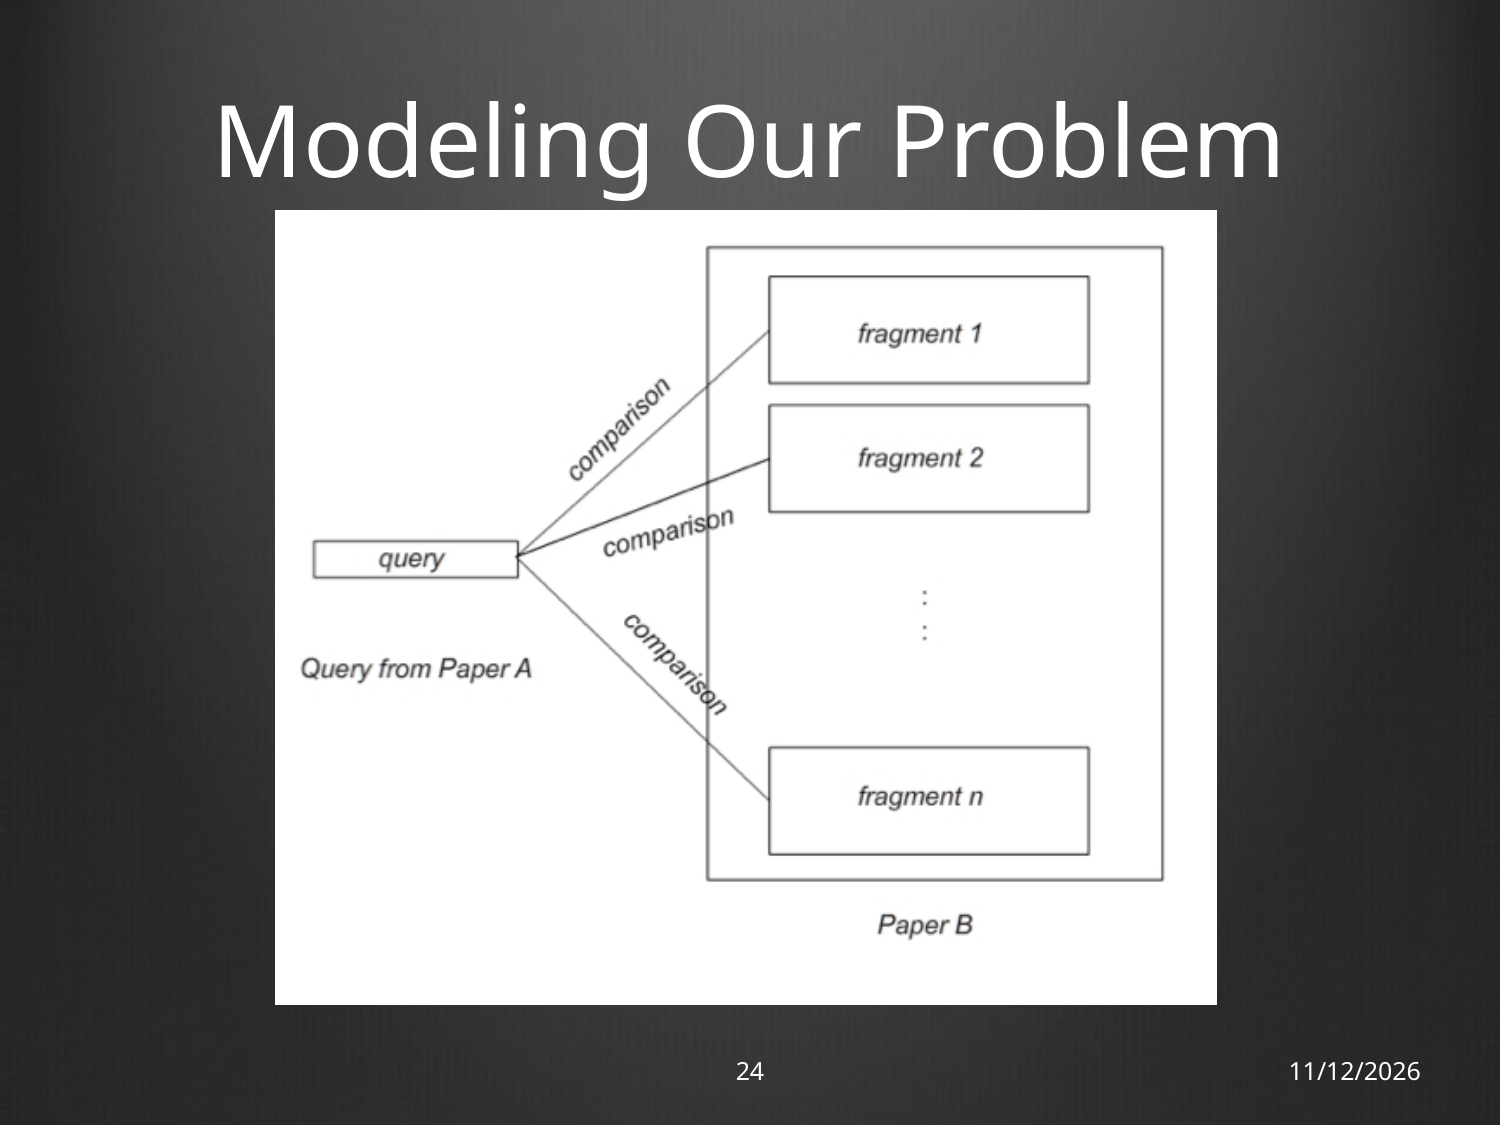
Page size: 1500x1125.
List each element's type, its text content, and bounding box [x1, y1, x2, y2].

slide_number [1086, 1052, 1436, 1103]
slide_number 24 [693, 1052, 807, 1103]
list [21, 210, 1472, 1005]
title Modeling Our Problem [112, 19, 1388, 204]
